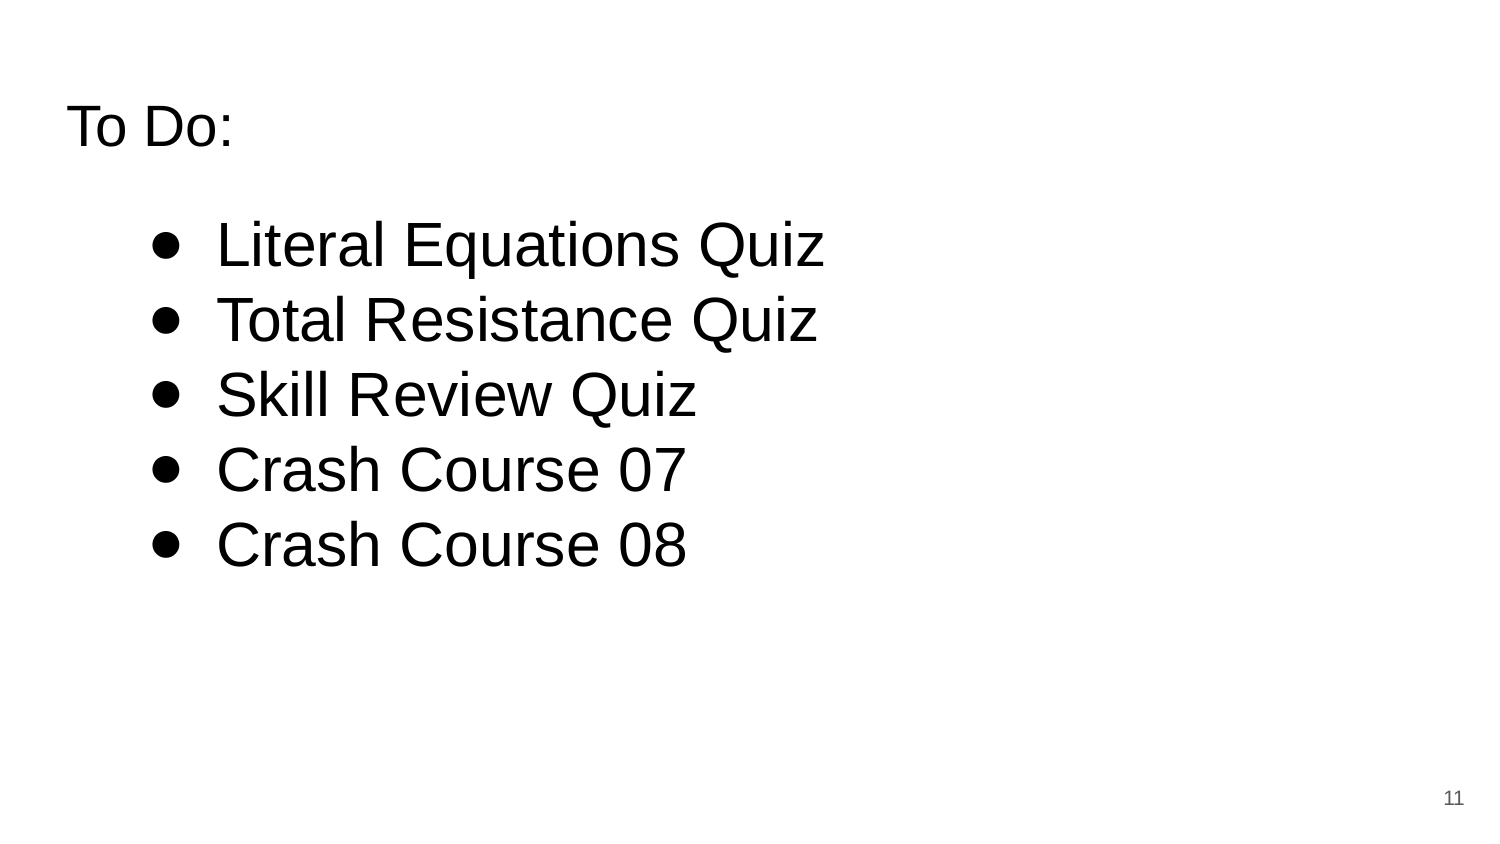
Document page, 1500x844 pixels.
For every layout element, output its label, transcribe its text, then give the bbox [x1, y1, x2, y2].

list Literal Equations Quiz Total Resistance Quiz Skill Review Quiz Crash Course 07 Crash Course 08 [51, 189, 1449, 750]
slide_number ‹#› [1389, 764, 1480, 830]
title To Do: [51, 72, 1449, 167]
